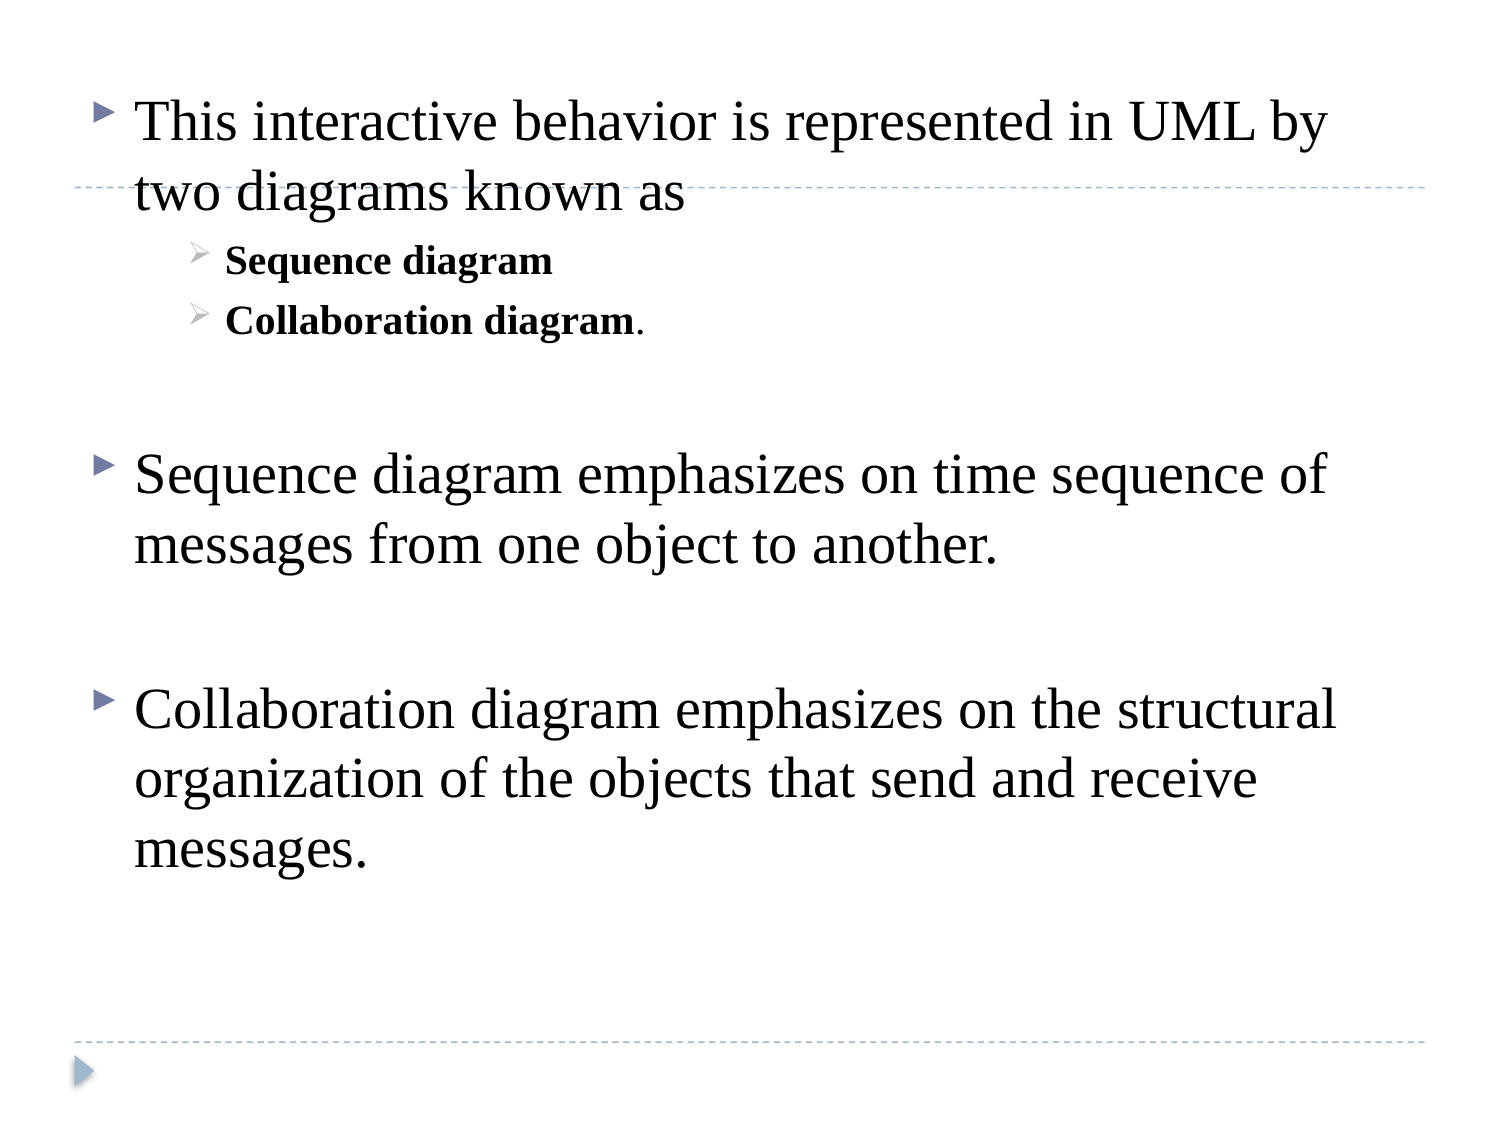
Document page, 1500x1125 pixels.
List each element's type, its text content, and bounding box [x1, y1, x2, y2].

list This interactive behavior is represented in UML by two diagrams known as Sequence diagram Collaboration diagram. Sequence diagram emphasizes on time sequence of messages from one object to another. Collaboration diagram emphasizes on the structural organization of the objects that send and receive messages. [75, 75, 1425, 1063]
